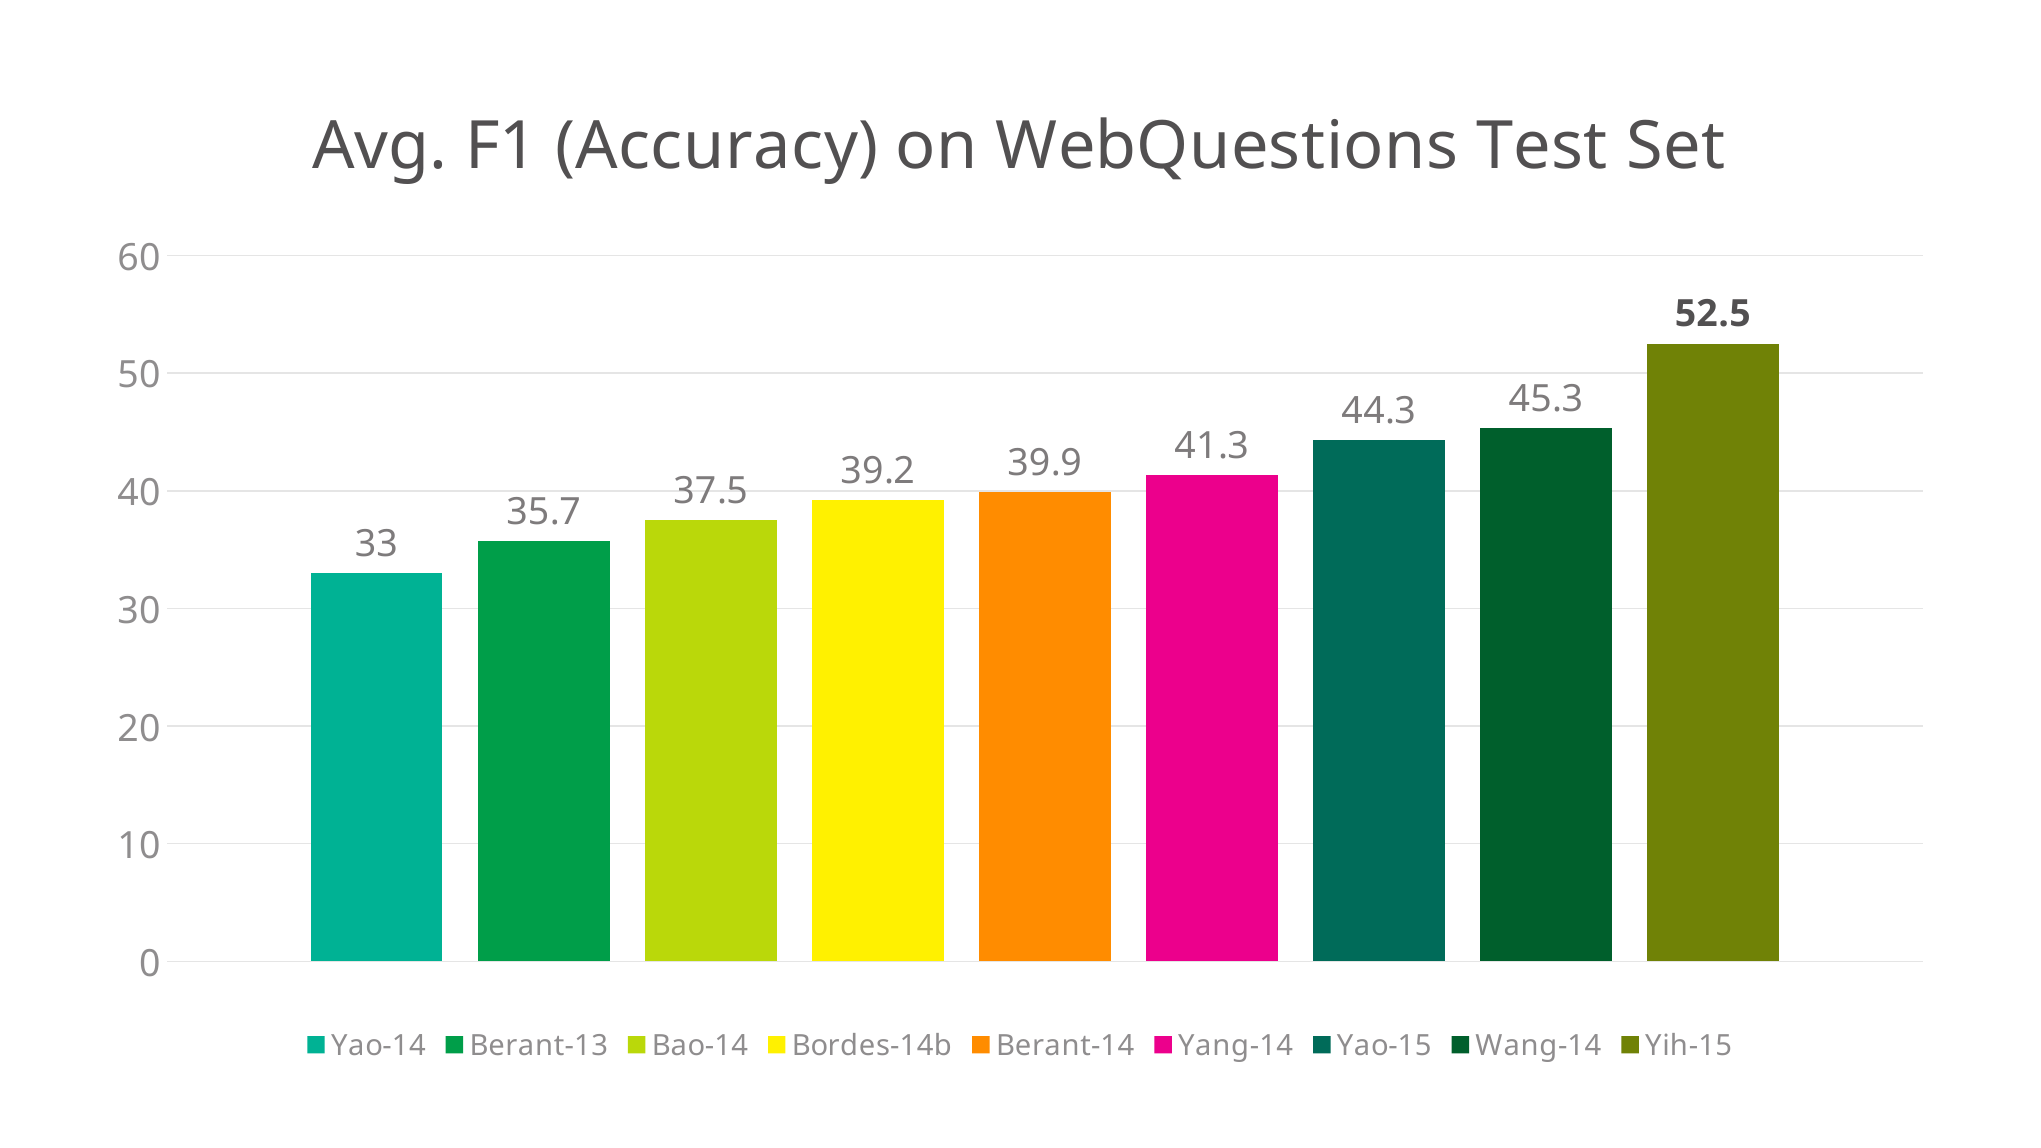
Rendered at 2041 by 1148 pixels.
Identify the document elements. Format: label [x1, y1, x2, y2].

chart [79, 48, 1961, 1072]
